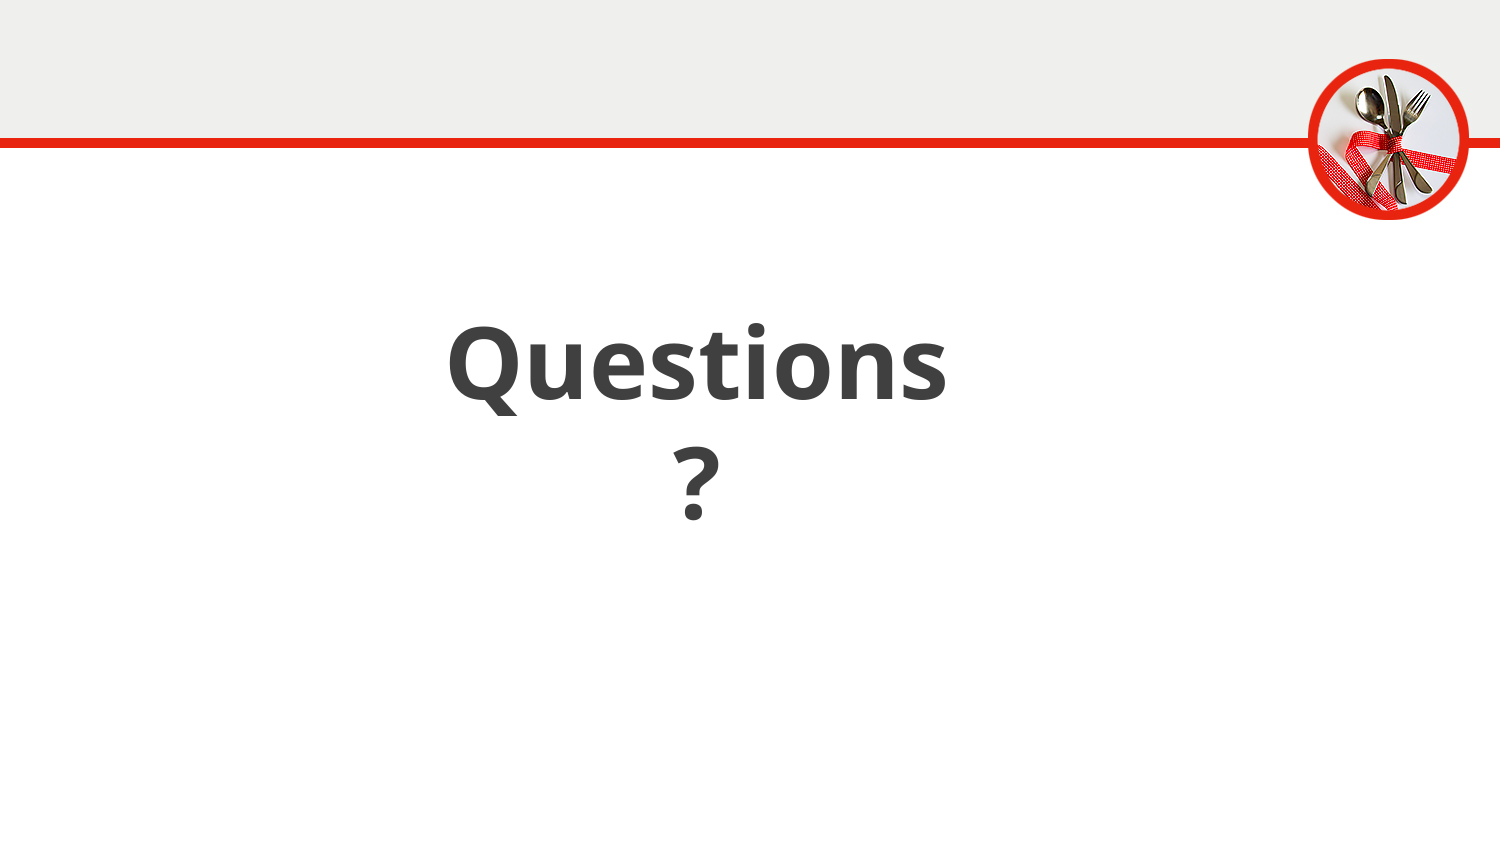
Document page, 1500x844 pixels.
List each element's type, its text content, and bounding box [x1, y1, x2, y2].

list Questions? [360, 291, 985, 465]
picture [0, 0, 1500, 844]
